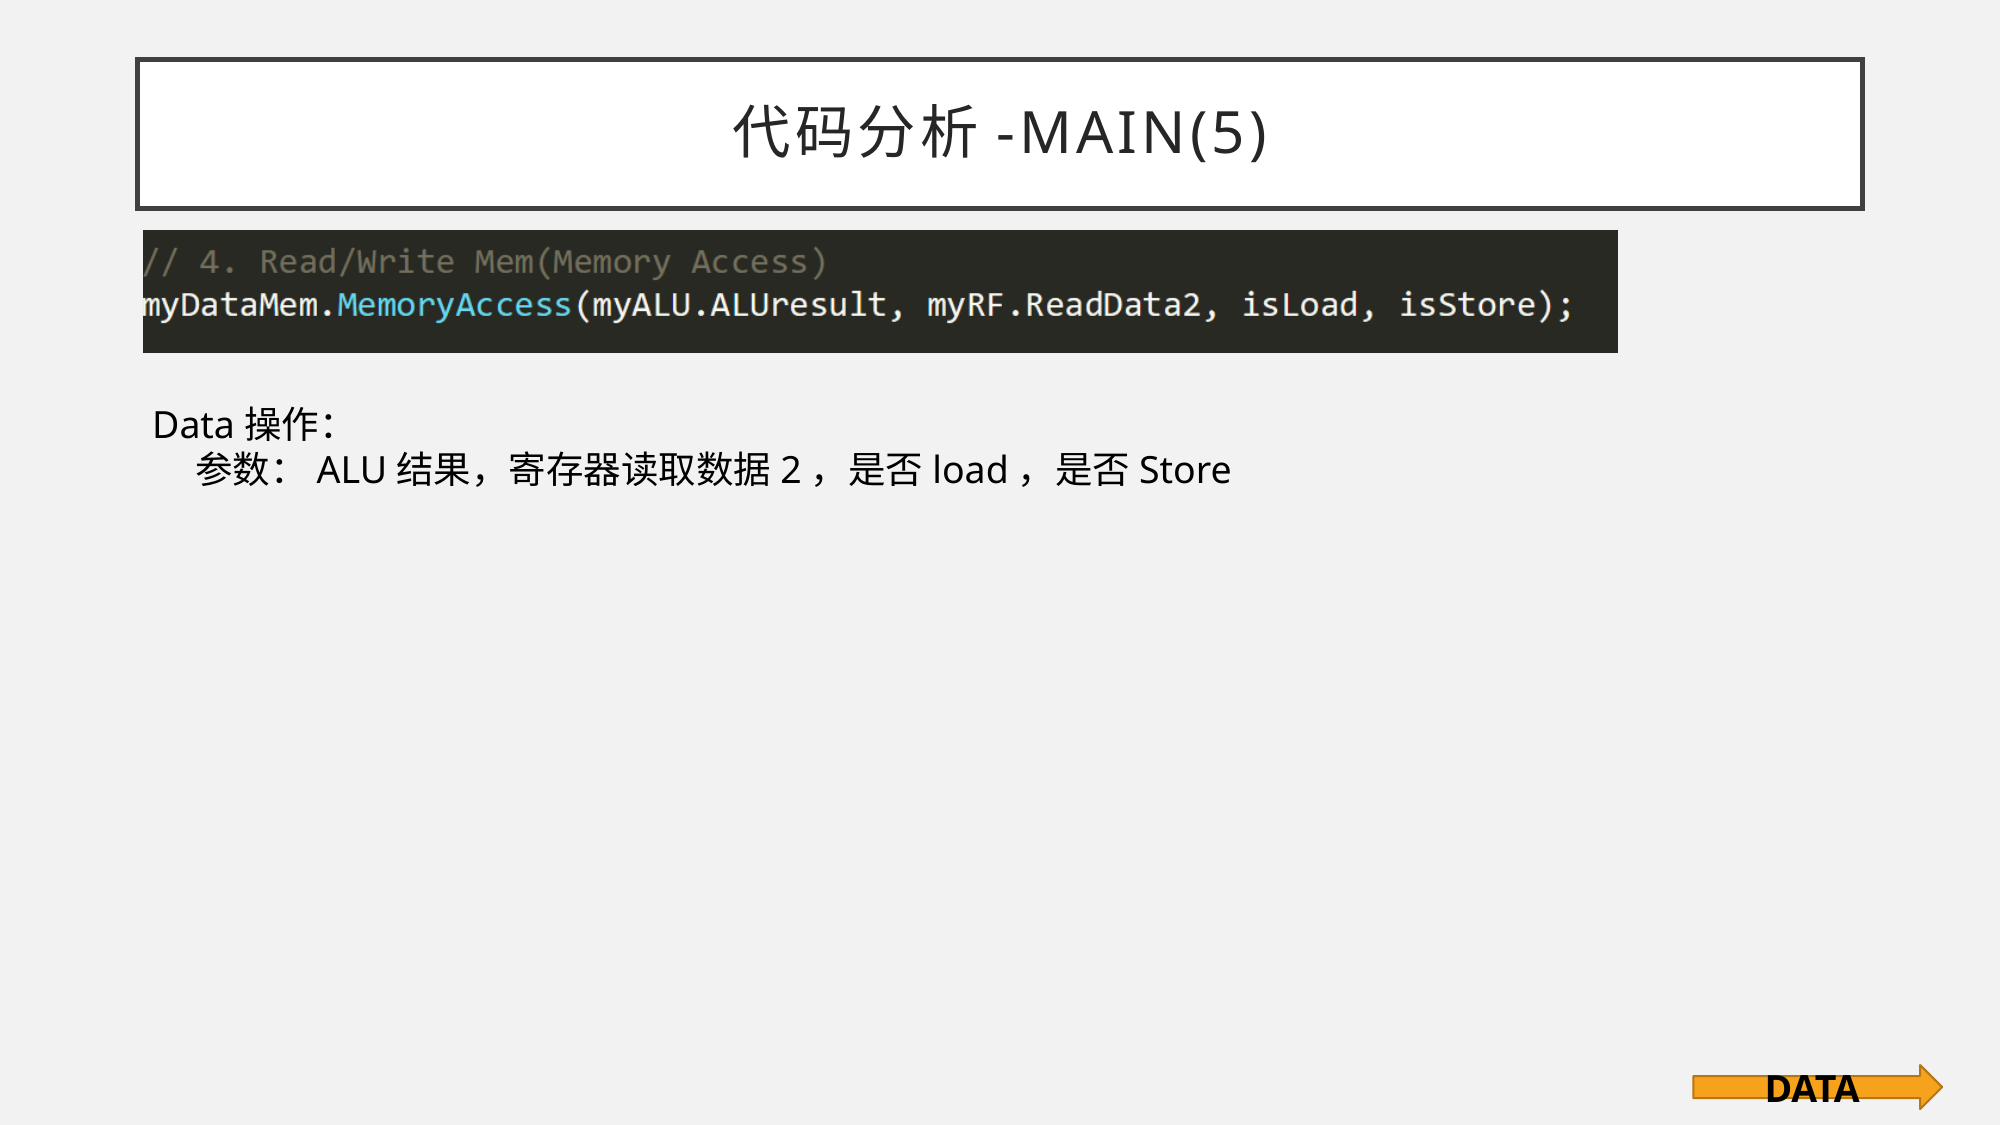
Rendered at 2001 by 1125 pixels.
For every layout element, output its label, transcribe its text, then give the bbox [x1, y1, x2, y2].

text_box DATA [1692, 1064, 1943, 1111]
title 代码分析-main(5) [135, 57, 1865, 211]
picture [143, 230, 1618, 354]
text_box Data操作： 参数：ALU结果，寄存器读取数据2，是否load，是否Store [137, 393, 1730, 589]
